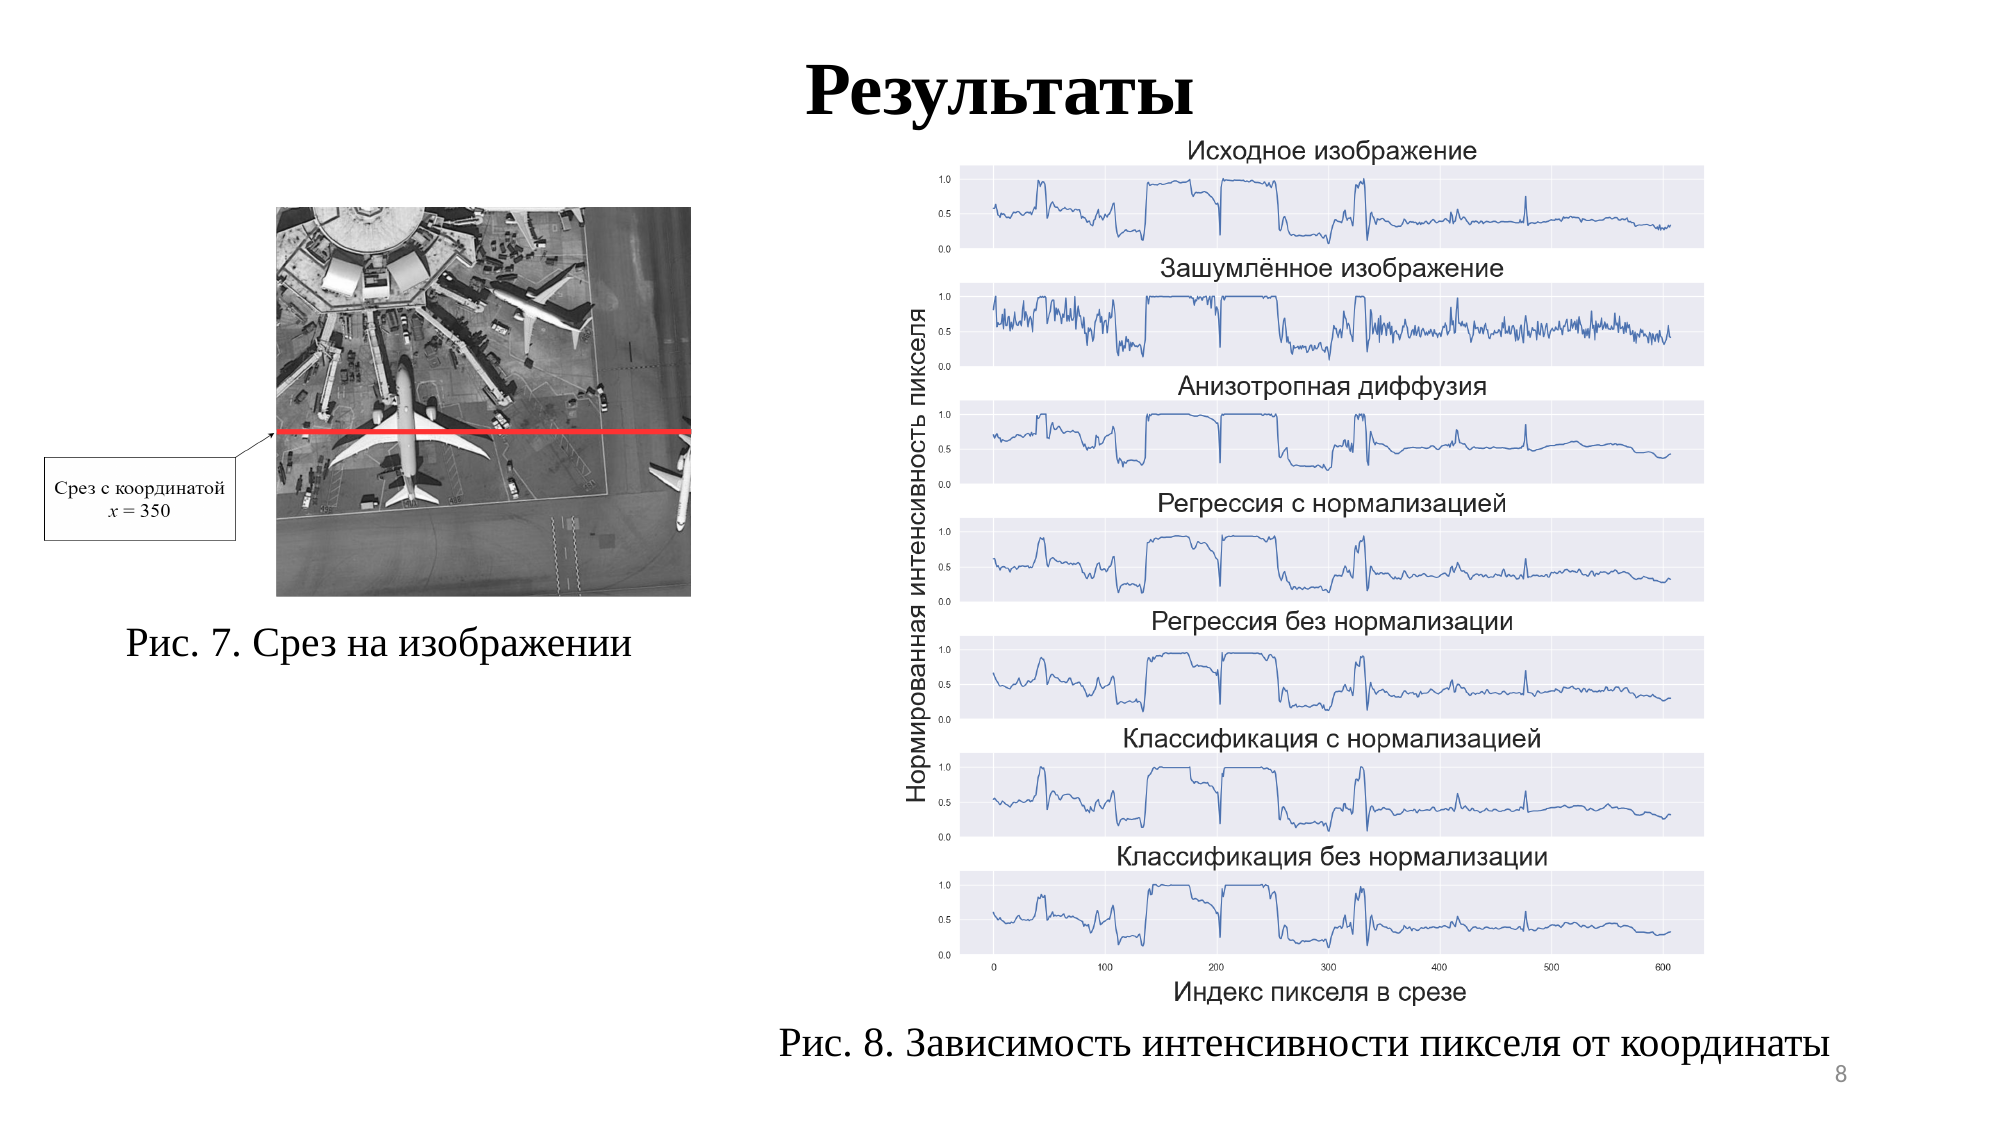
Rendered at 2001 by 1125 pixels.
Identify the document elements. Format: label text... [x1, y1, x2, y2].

text_box Рис. 8. Зависимость интенсивности пикселя от координаты [763, 1007, 1847, 1072]
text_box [43, 207, 695, 673]
title Результаты [174, 17, 1826, 163]
slide_number 8 [1412, 1042, 1863, 1103]
picture [900, 133, 1710, 1012]
